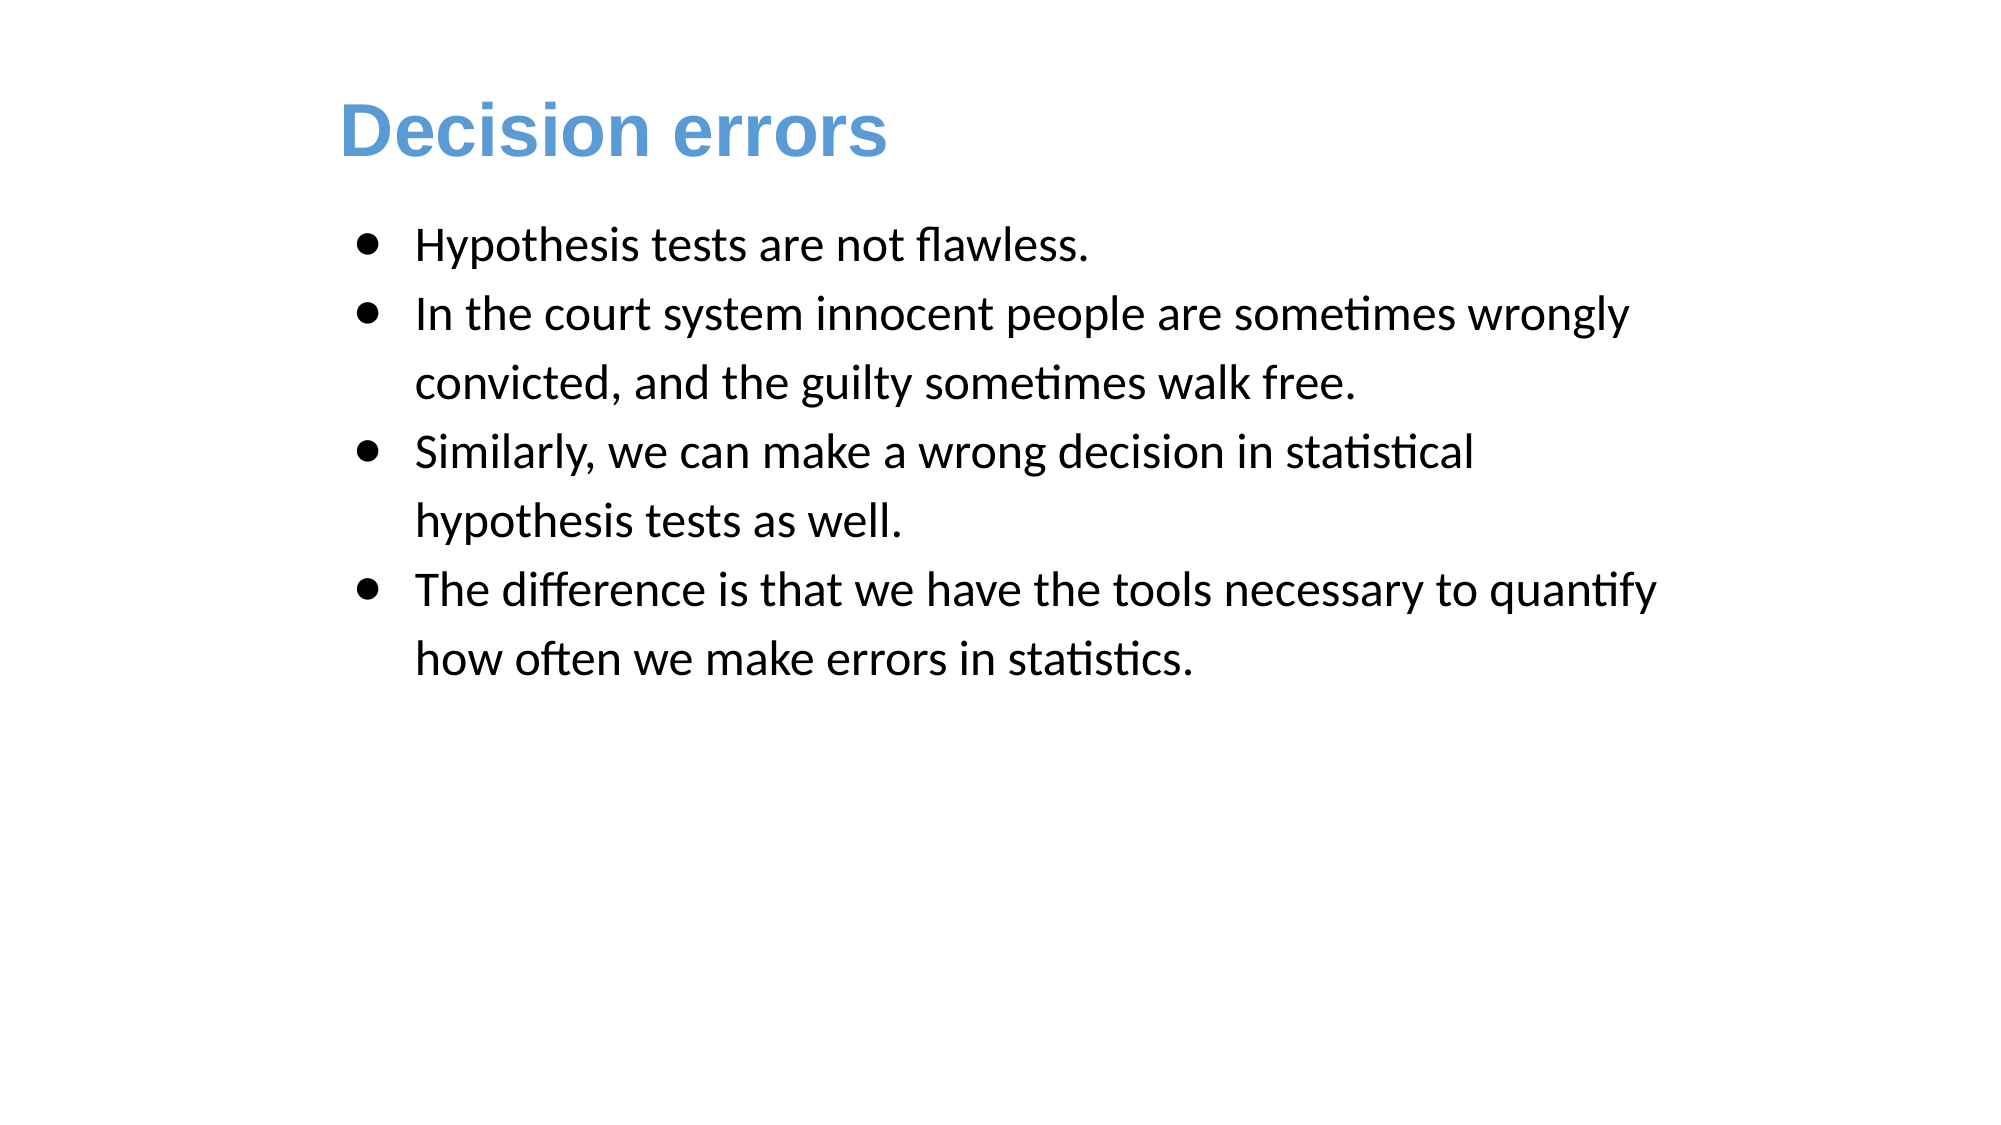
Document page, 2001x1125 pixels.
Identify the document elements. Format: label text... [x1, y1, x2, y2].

title Decision errors [324, 0, 1675, 188]
list Hypothesis tests are not flawless. In the court system innocent people are sometimes wrongly convicted, and the guilty sometimes walk free. Similarly, we can make a wrong decision in statistical hypothesis tests as well. The difference is that we have the tools necessary to quantify how often we make errors in statistics. [325, 188, 1675, 898]
